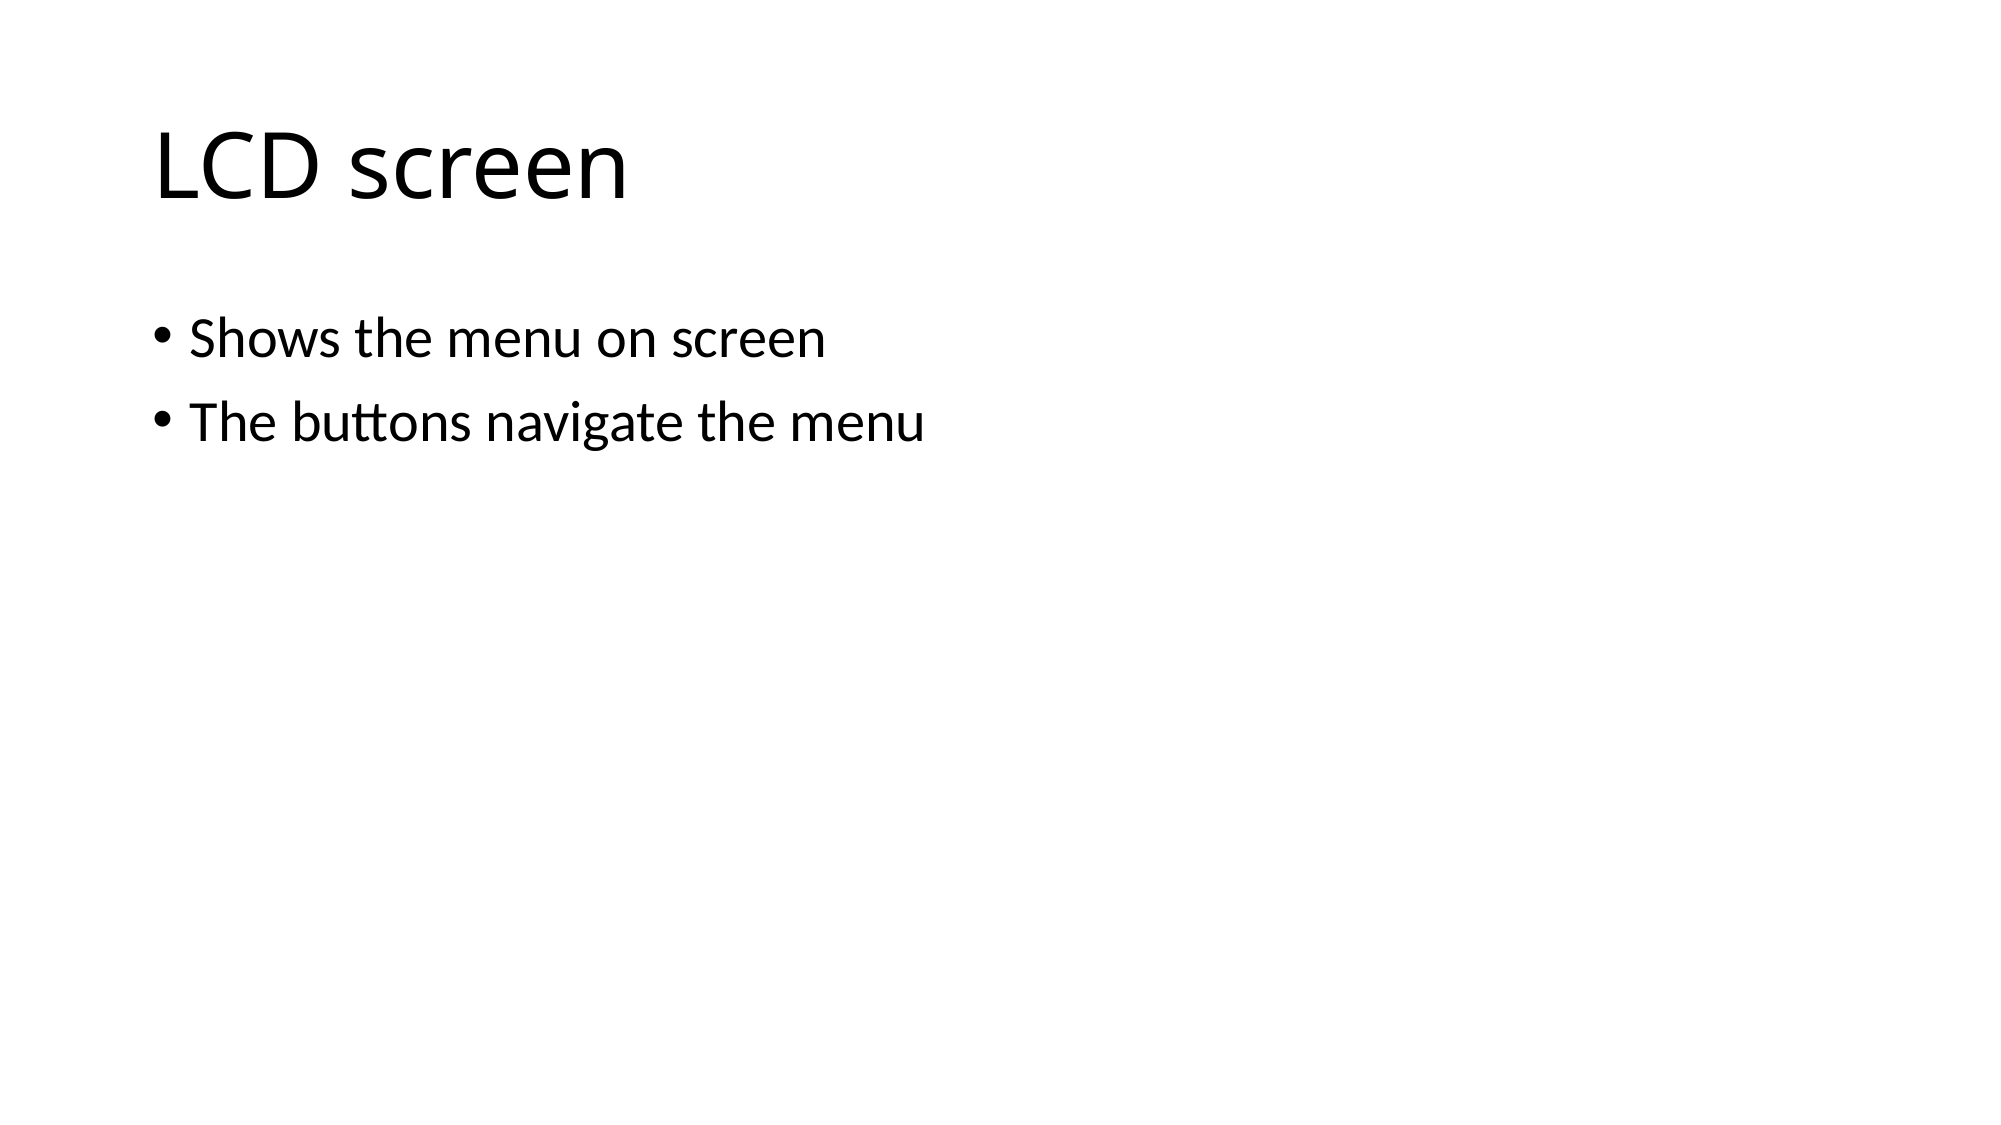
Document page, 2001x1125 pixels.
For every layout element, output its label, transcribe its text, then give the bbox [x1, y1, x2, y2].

list Shows the menu on screen The buttons navigate the menu [137, 299, 1863, 1014]
title LCD screen [137, 59, 1863, 278]
